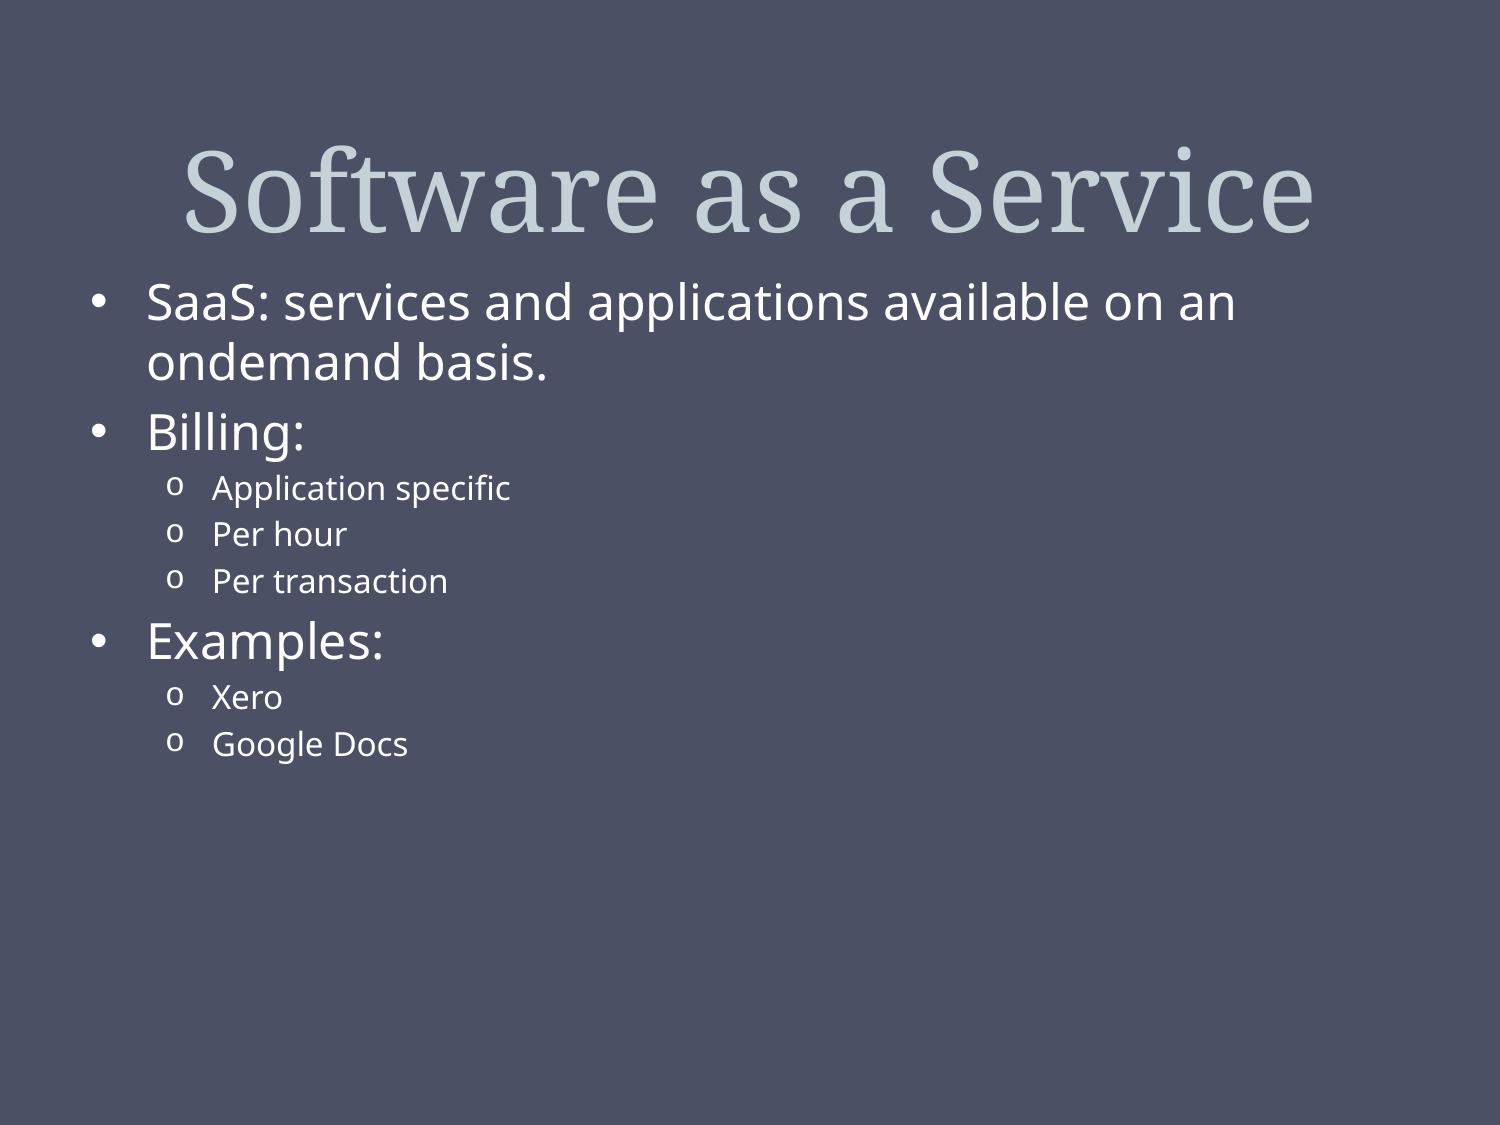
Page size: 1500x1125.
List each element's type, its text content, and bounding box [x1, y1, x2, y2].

title Software as a Service [75, 0, 1425, 262]
list SaaS: services and applications available on an ondemand basis. Billing: Application specific Per hour Per transaction Examples: Xero Google Docs [75, 262, 1425, 1005]
